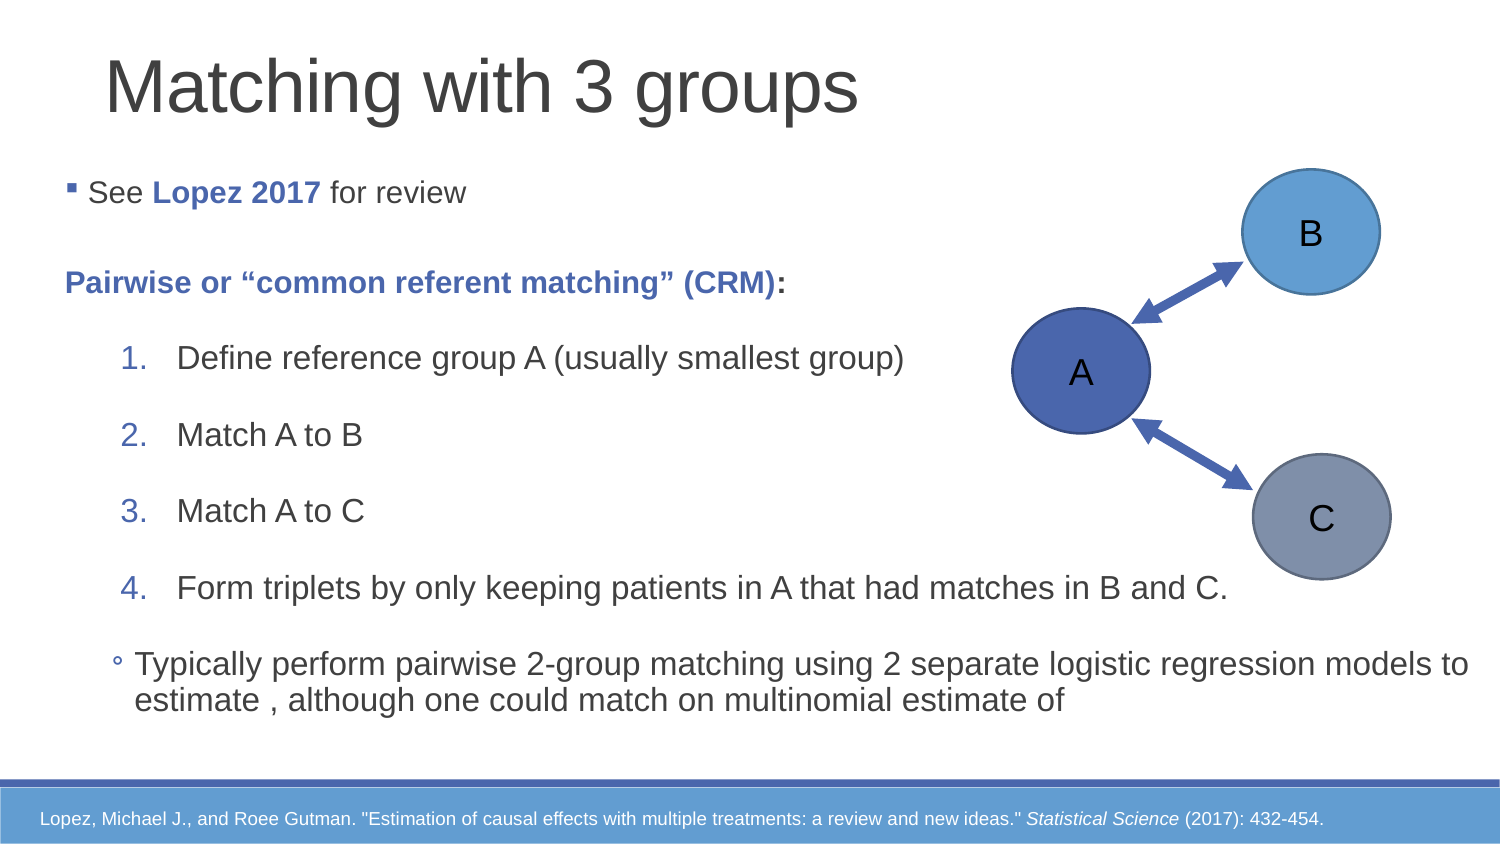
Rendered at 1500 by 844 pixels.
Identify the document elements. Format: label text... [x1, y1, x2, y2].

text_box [1130, 261, 1245, 325]
text_box Matching with 3 groups [89, 44, 1410, 157]
text_box C [1251, 452, 1392, 581]
text_box A [1011, 307, 1152, 435]
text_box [1130, 417, 1254, 491]
text_box B [1241, 168, 1382, 296]
text_box Lopez, Michael J., and Roee Gutman. "Estimation of causal effects with multiple treatments: a review and new ideas." Statistical Science (2017): 432-454. [24, 799, 1410, 837]
